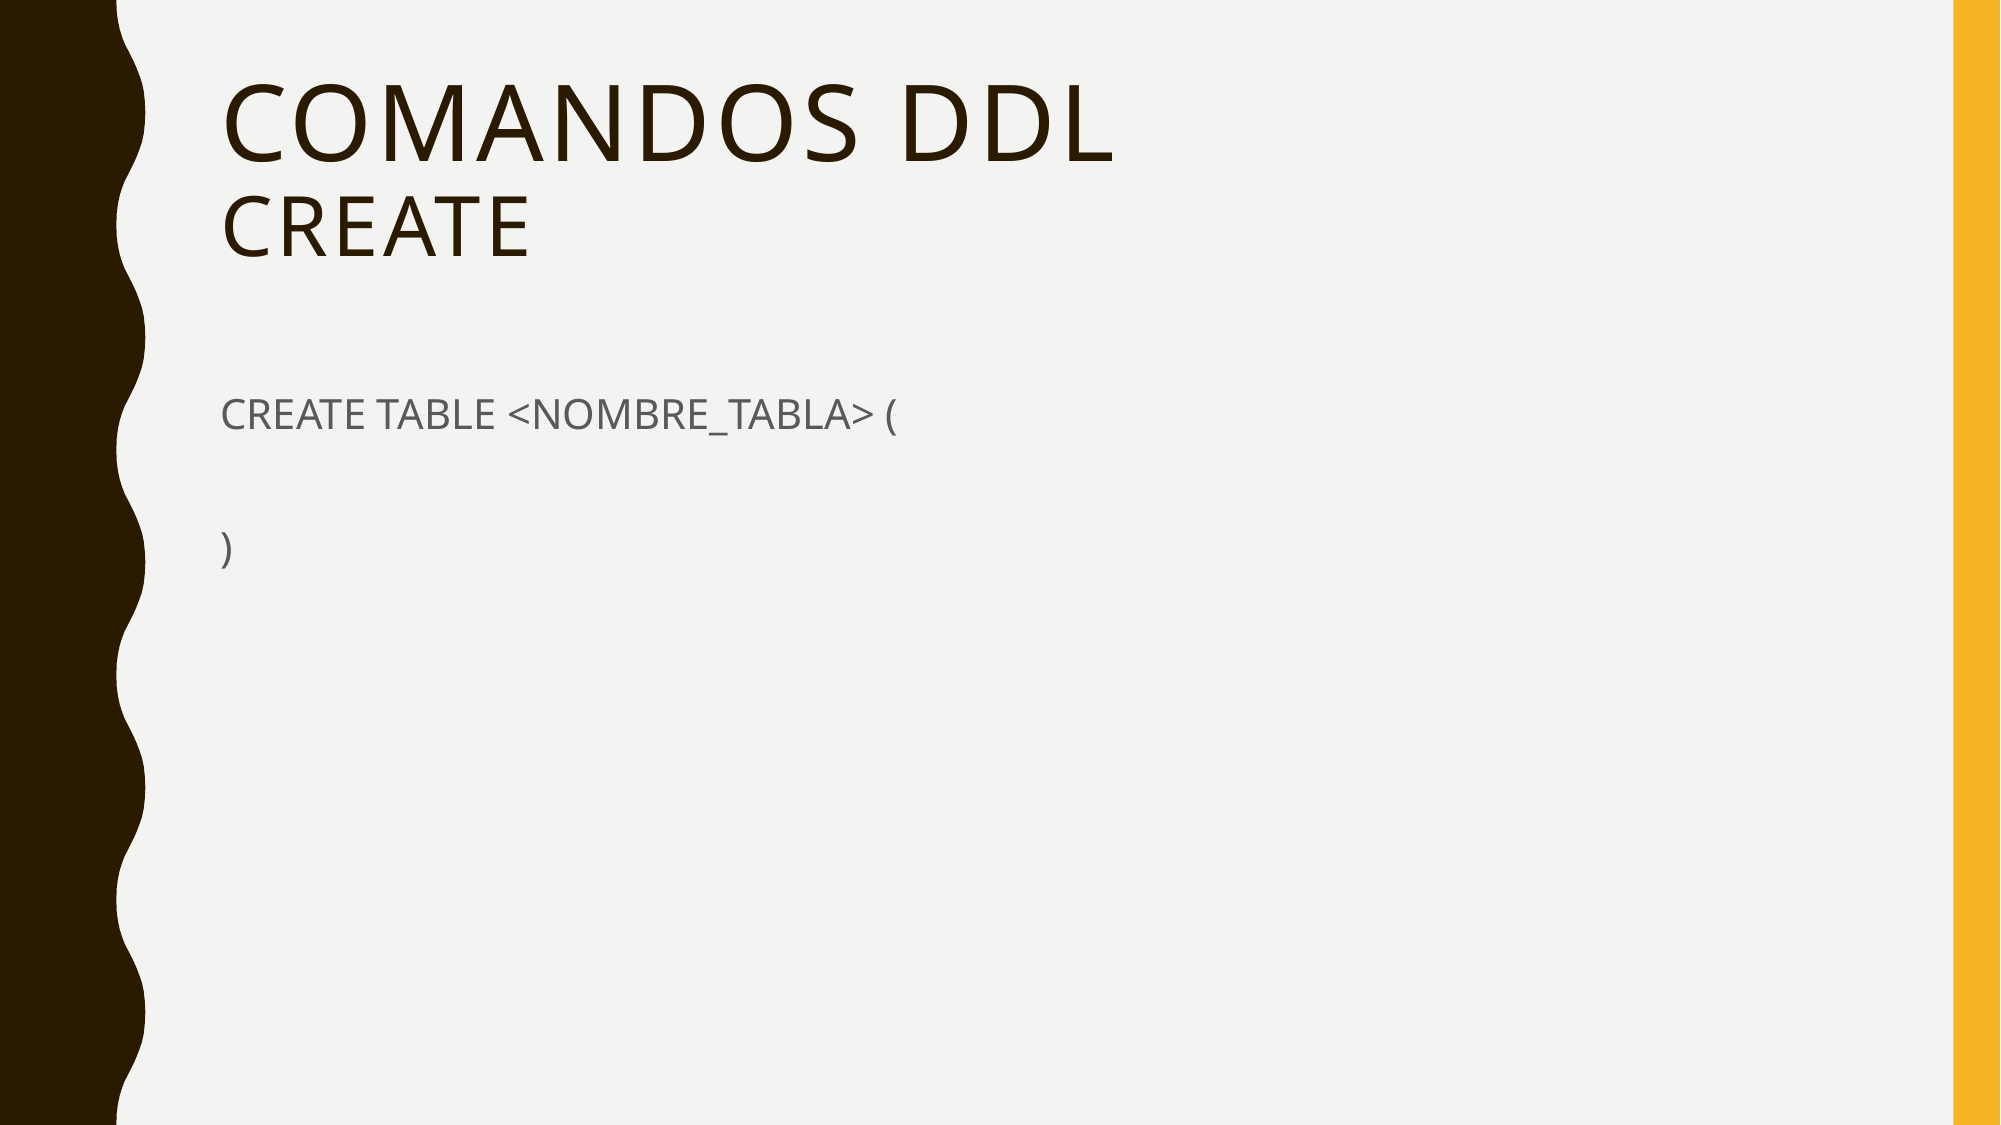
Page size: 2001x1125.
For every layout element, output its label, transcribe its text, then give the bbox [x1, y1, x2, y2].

title Comandos ddl create [205, 62, 1875, 308]
list CREATE TABLE <NOMBRE_TABLA> ( ) [205, 375, 1875, 965]
